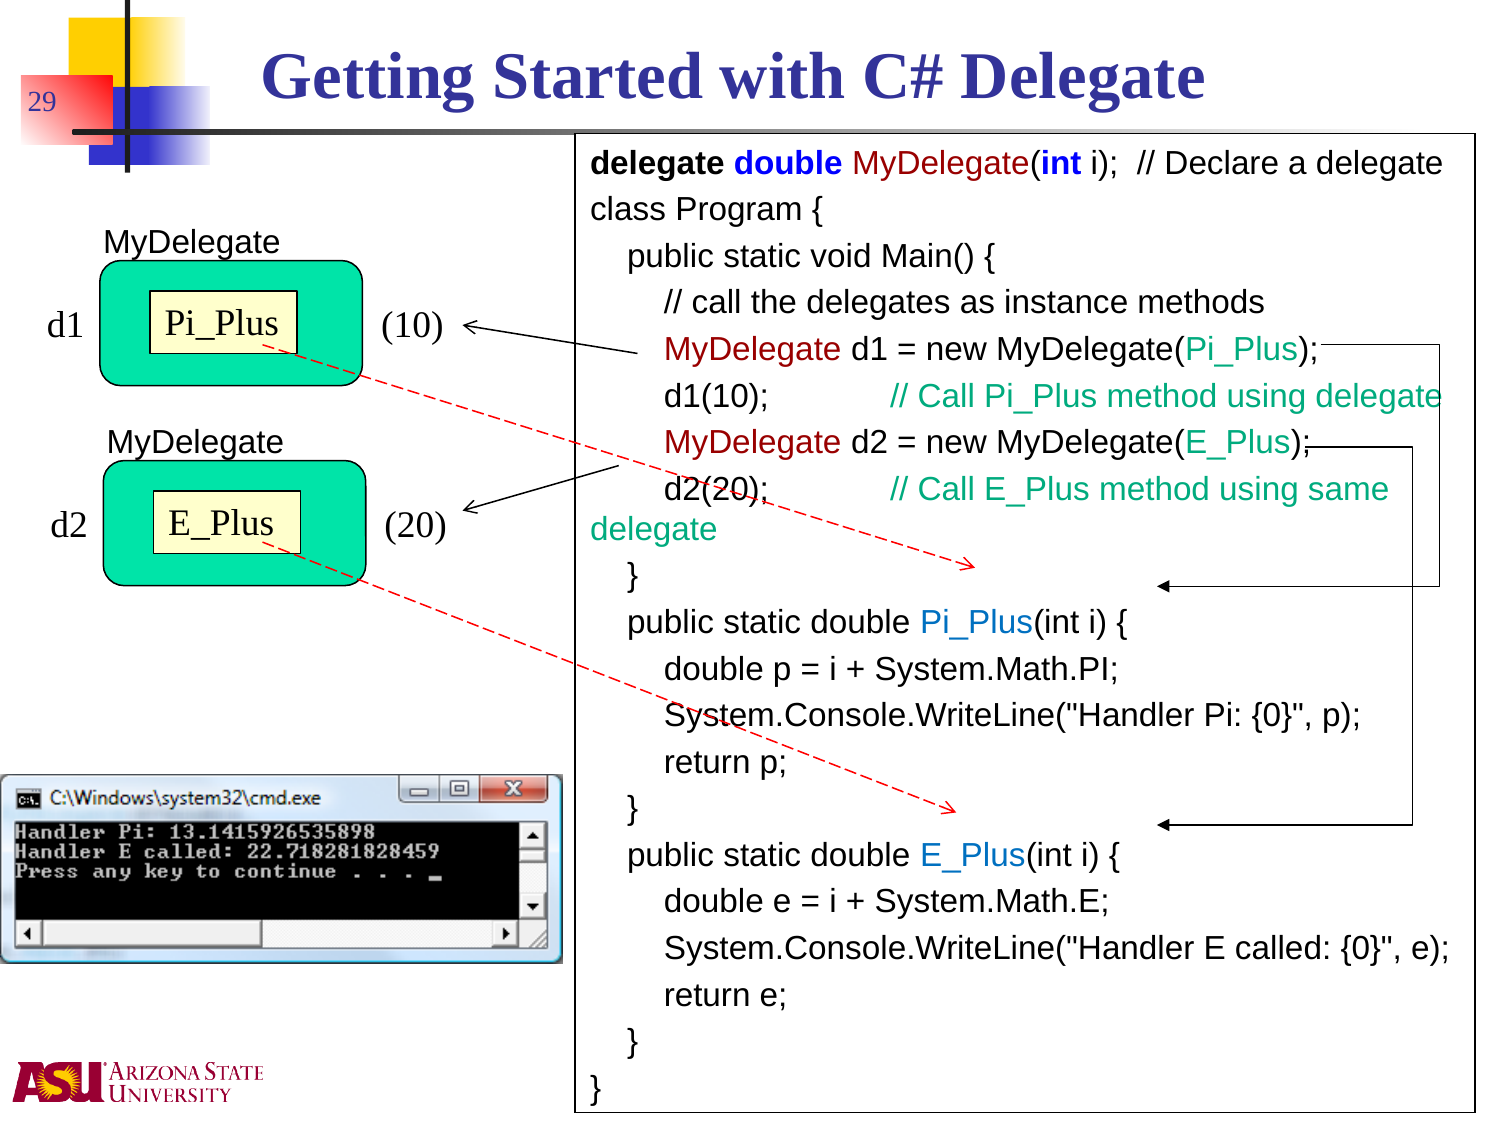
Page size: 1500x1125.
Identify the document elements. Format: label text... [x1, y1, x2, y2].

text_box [262, 541, 957, 813]
text_box [1156, 446, 1413, 832]
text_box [31, 212, 638, 386]
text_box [34, 412, 257, 586]
text_box Getting Started with C# Delegate [245, 24, 1223, 120]
list delegate double MyDelegate(int i); // Declare a delegate class Program { public static void Main() { // call the delegates as instance methods MyDelegate d1 = new MyDelegate(Pi_Plus); d1(10); // Call Pi_Plus method using delegate MyDelegate d2 = new MyDelegate(E_Plus); d2(20); // Call E_Plus method using same delegate } public static double Pi_Plus(int i) { double p = i + System.Math.PI; System.Console.WriteLine("Handler Pi: {0}", p); return p; } public static double E_Plus(int i) { double e = i + System.Math.E; System.Console.WriteLine("Handler E called: {0}", e); return e; } } [574, 133, 1476, 1113]
picture [0, 774, 563, 964]
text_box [262, 344, 976, 568]
picture [12, 1062, 263, 1102]
slide_number 29 [12, 49, 326, 126]
text_box [1157, 344, 1440, 593]
